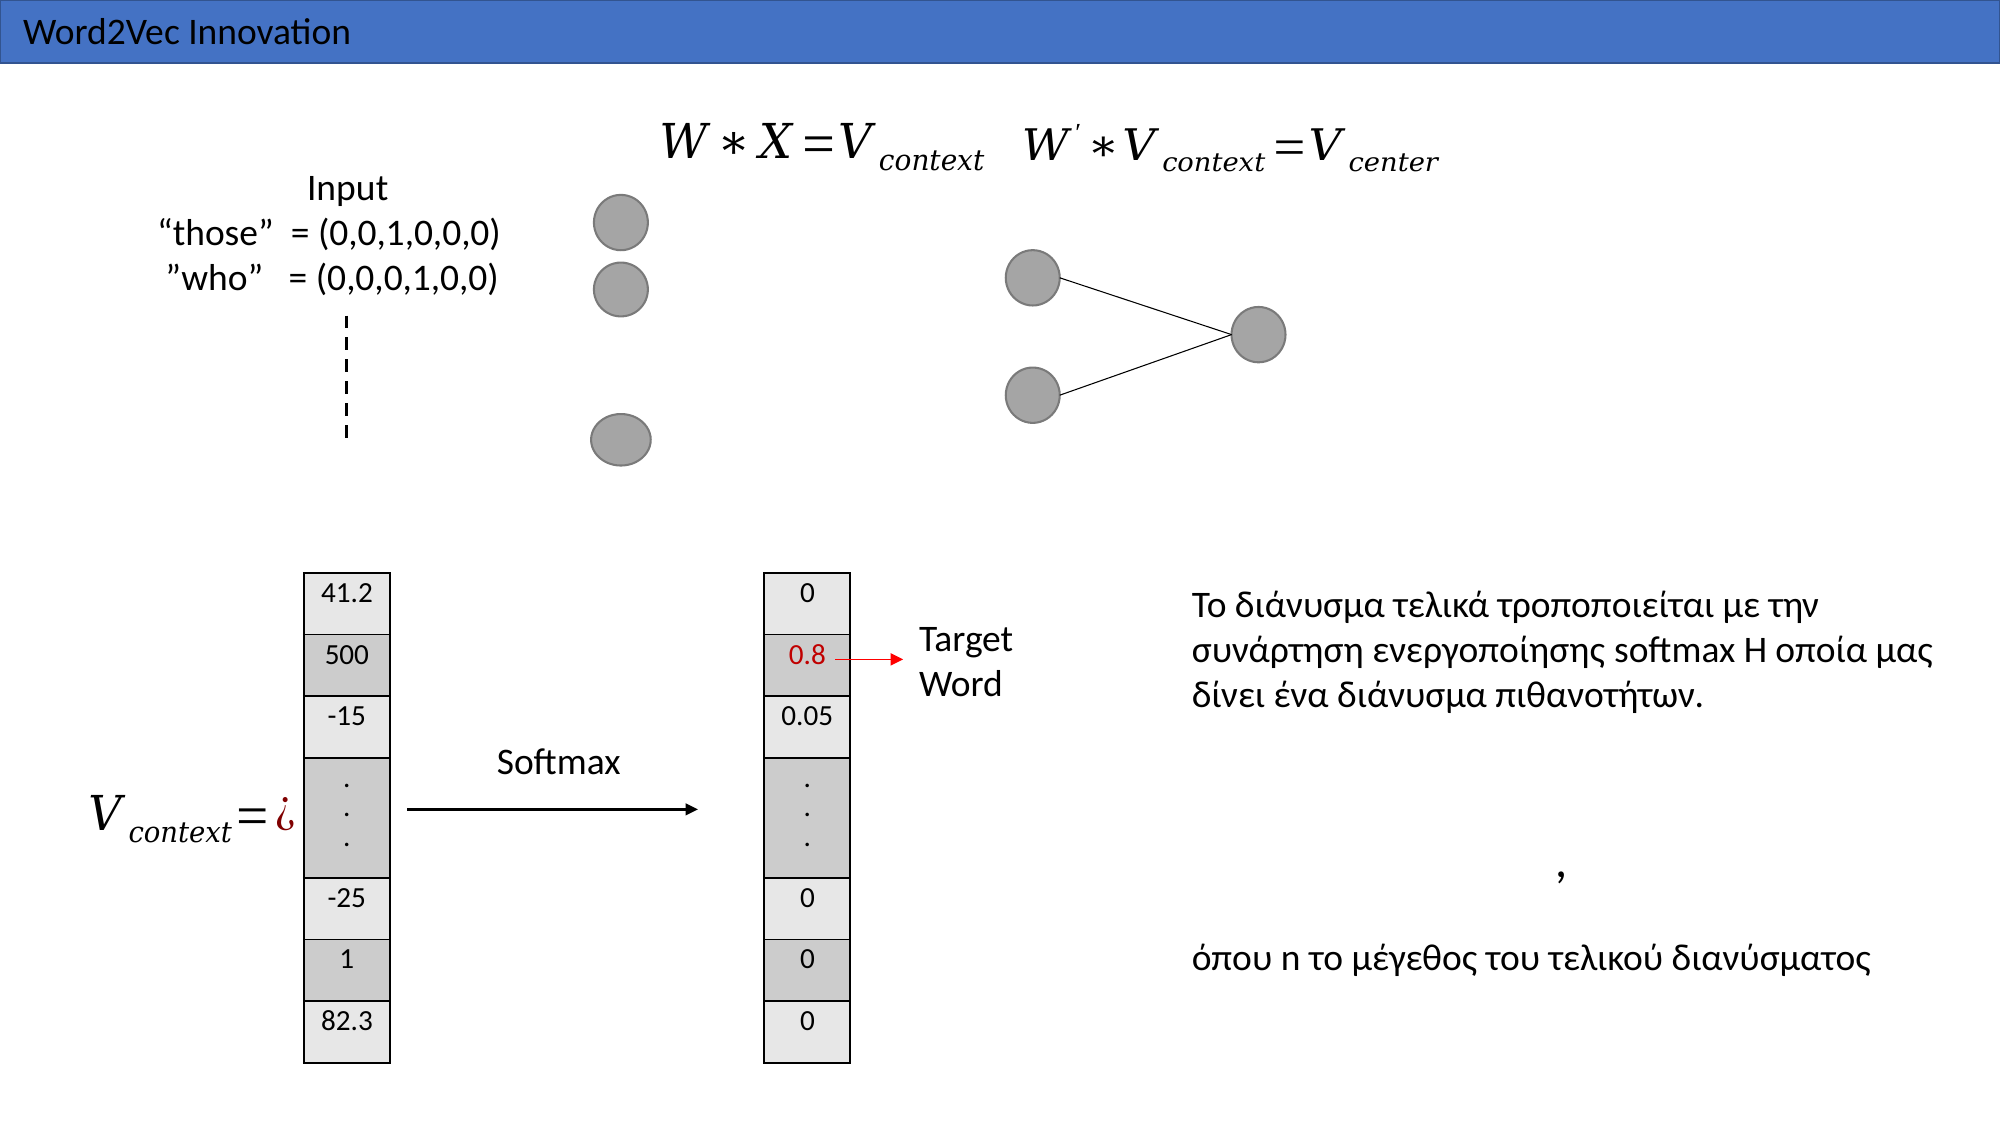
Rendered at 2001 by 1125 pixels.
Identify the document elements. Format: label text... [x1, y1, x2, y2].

text_box [592, 193, 649, 252]
text_box Input “those” = (0,0,1,0,0,0) ”who” = (0,0,0,1,0,0) [142, 155, 726, 306]
text_box [0, 0, 2000, 64]
text_box [1004, 249, 1061, 307]
text_box [1004, 366, 1061, 424]
text_box [592, 261, 649, 318]
table_cell . . . [765, 759, 849, 877]
table_cell 500 [305, 635, 389, 695]
text_box Word2Vec Innovation [8, 0, 808, 60]
table_cell 0.05 [765, 697, 849, 757]
table_cell -25 [305, 879, 389, 939]
text_box Target Word [904, 606, 1071, 712]
table_cell 0 [765, 1002, 849, 1062]
text_box [1232, 305, 1287, 364]
table_cell -15 [305, 697, 389, 757]
text_box Το διάνυσμα τελικά τροποποιείται με την συνάρτηση ενεργοποίησης softmax Η οποία μας δίνει ένα διάνυσμα πιθανοτήτων. [1177, 572, 1957, 723]
table_cell 82.3 [305, 1002, 389, 1062]
text_box Softmax [482, 729, 648, 790]
table_cell 1 [305, 940, 389, 1000]
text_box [1059, 277, 1232, 334]
text_box [590, 413, 652, 467]
table_header 0 [765, 574, 849, 634]
table_cell . . . [305, 759, 389, 877]
table_cell 0.8 [765, 635, 849, 695]
table_cell 0 [765, 879, 849, 939]
table_header 41.2 [305, 574, 389, 634]
table_cell 0 [765, 940, 849, 1000]
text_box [1059, 334, 1232, 396]
